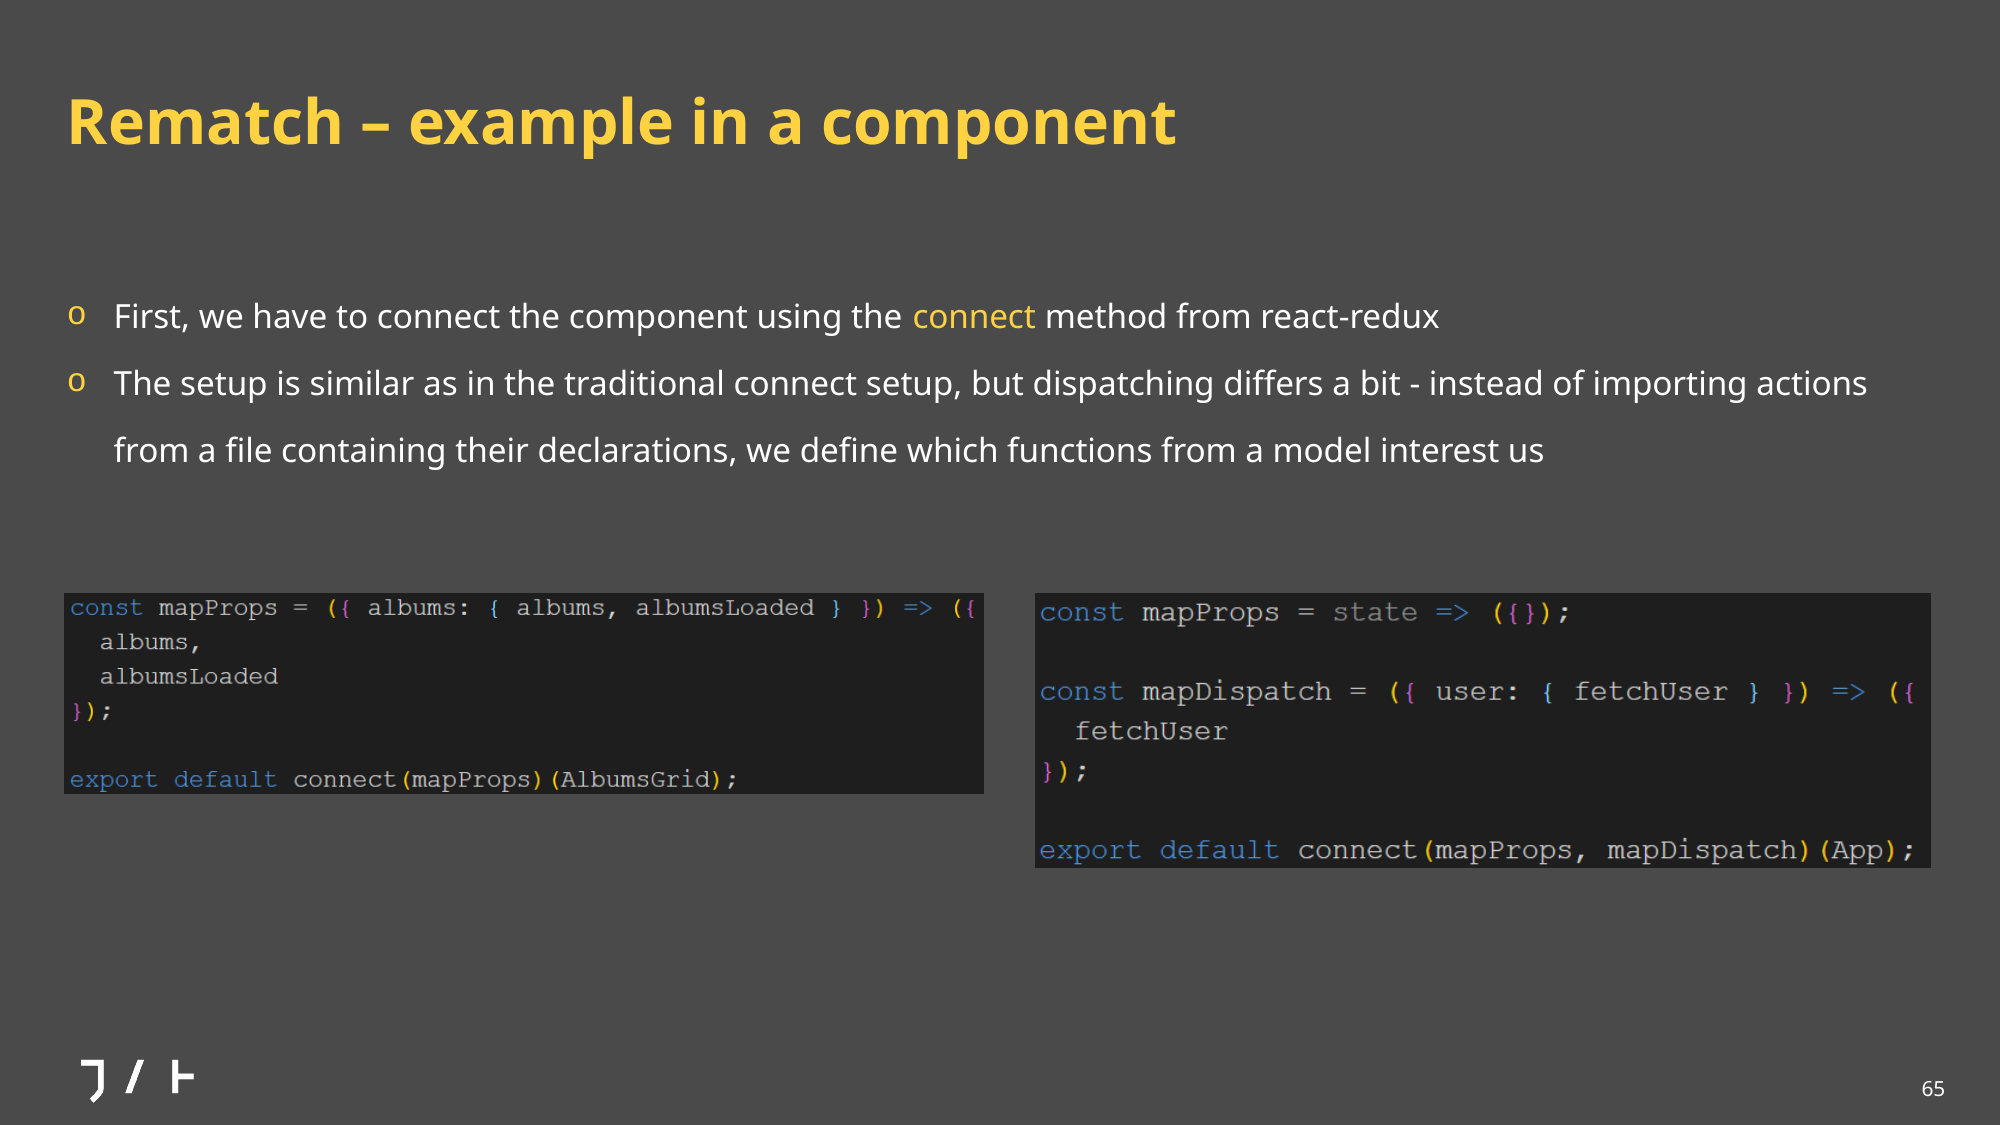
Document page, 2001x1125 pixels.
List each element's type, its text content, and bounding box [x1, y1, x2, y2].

picture [66, 1041, 205, 1115]
slide_number 65 [1903, 1070, 1963, 1110]
list First, we have to connect the component using the connect method from react-redux The setup is similar as in the traditional connect setup, but dispatching differs a bit - instead of importing actions from a file containing their declarations, we define which functions from a model interest us [66, 261, 1904, 995]
picture [63, 593, 984, 794]
picture [1035, 593, 1931, 868]
title Rematch – example in a component [66, 55, 1904, 157]
